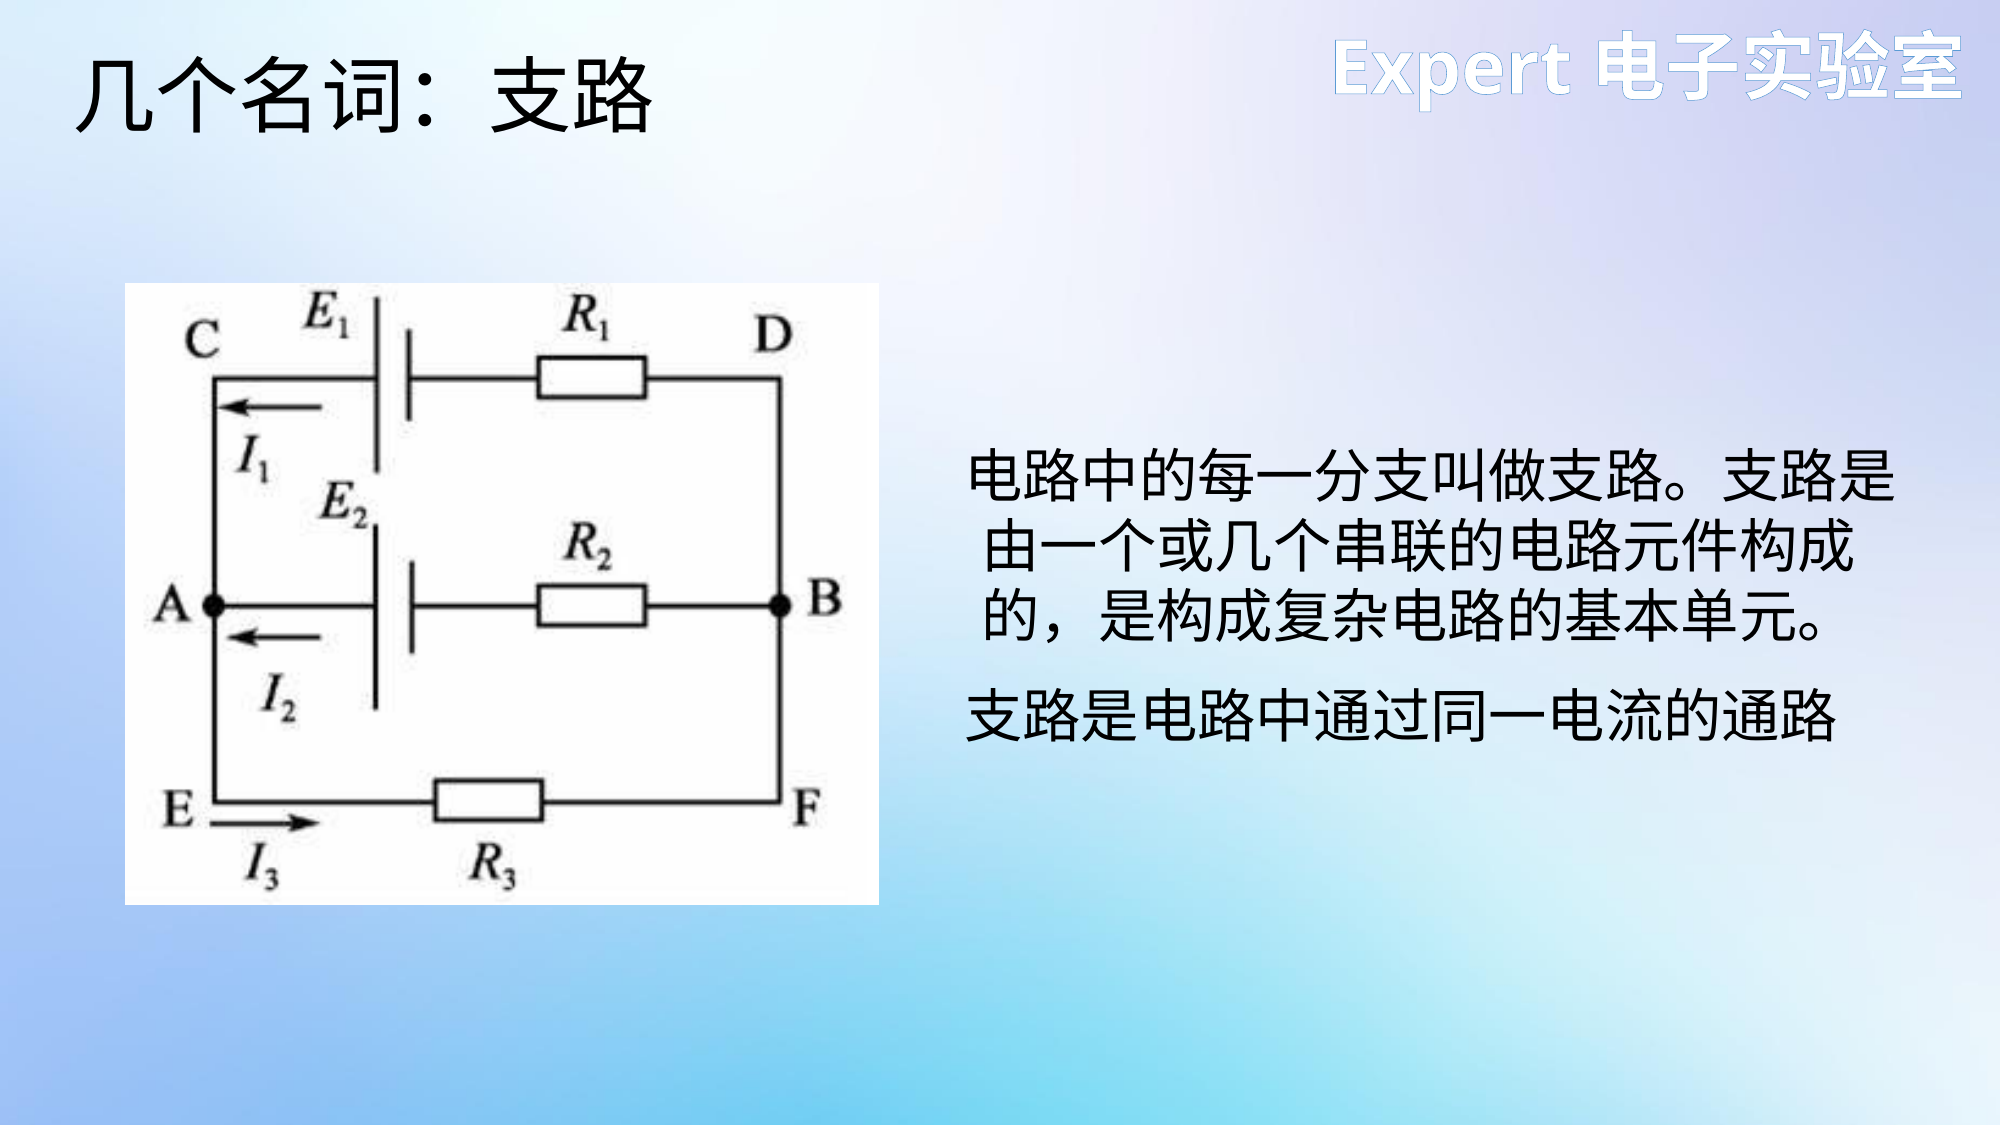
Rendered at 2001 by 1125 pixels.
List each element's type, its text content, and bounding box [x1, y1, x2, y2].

text_box 电路中的每一分支叫做支路。支路是由一个或几个串联的电路元件构成的，是构成复杂电路的基本单元。 支路是电路中通过同一电流的通路 [879, 432, 1924, 756]
picture [0, 0, 2000, 1125]
text_box 几个名词：支路 [55, 35, 672, 150]
